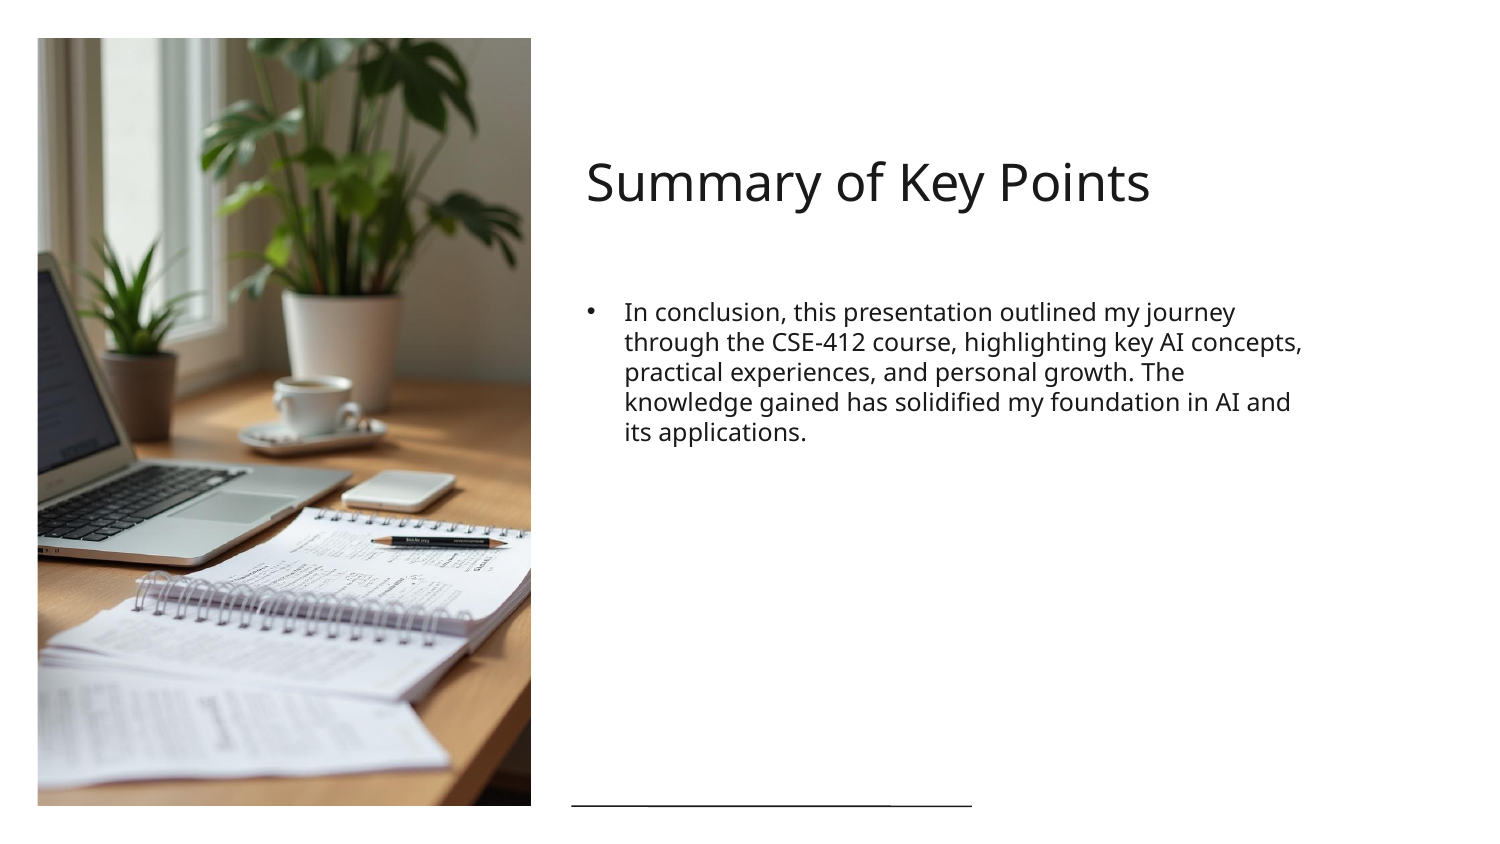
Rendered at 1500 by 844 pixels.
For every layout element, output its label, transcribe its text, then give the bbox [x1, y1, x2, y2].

subtitle In conclusion, this presentation outlined my journey through the CSE-412 course, highlighting key AI concepts, practical experiences, and personal growth. The knowledge gained has solidified my foundation in AI and its applications. [571, 281, 1335, 749]
title Summary of Key Points [571, 39, 1335, 227]
picture [37, 37, 532, 806]
